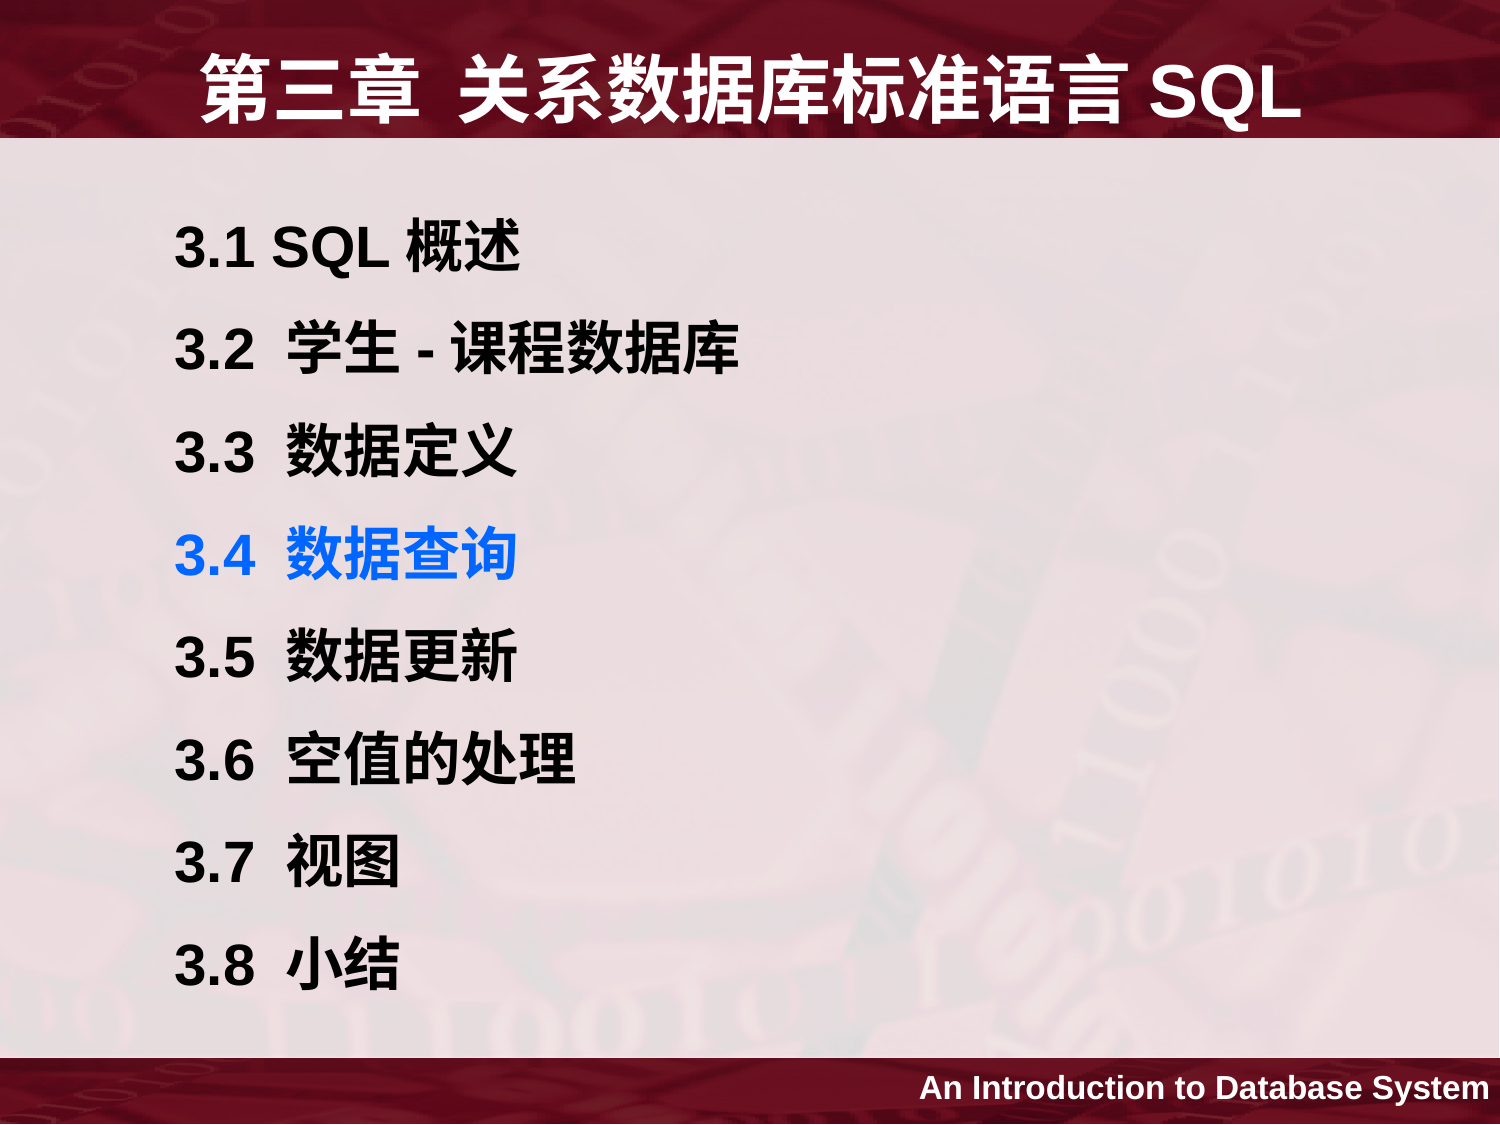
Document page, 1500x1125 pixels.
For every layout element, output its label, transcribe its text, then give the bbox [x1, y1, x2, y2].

list 3.1 SQL概述 3.2 学生-课程数据库 3.3 数据定义 3.4 数据查询 3.5 数据更新 3.6 空值的处理 3.7 视图 3.8 小结 [159, 179, 1228, 1000]
picture [0, 0, 1500, 1124]
title 第三章 关系数据库标准语言SQL [74, 0, 1426, 181]
text_box [856, 1046, 1447, 1100]
